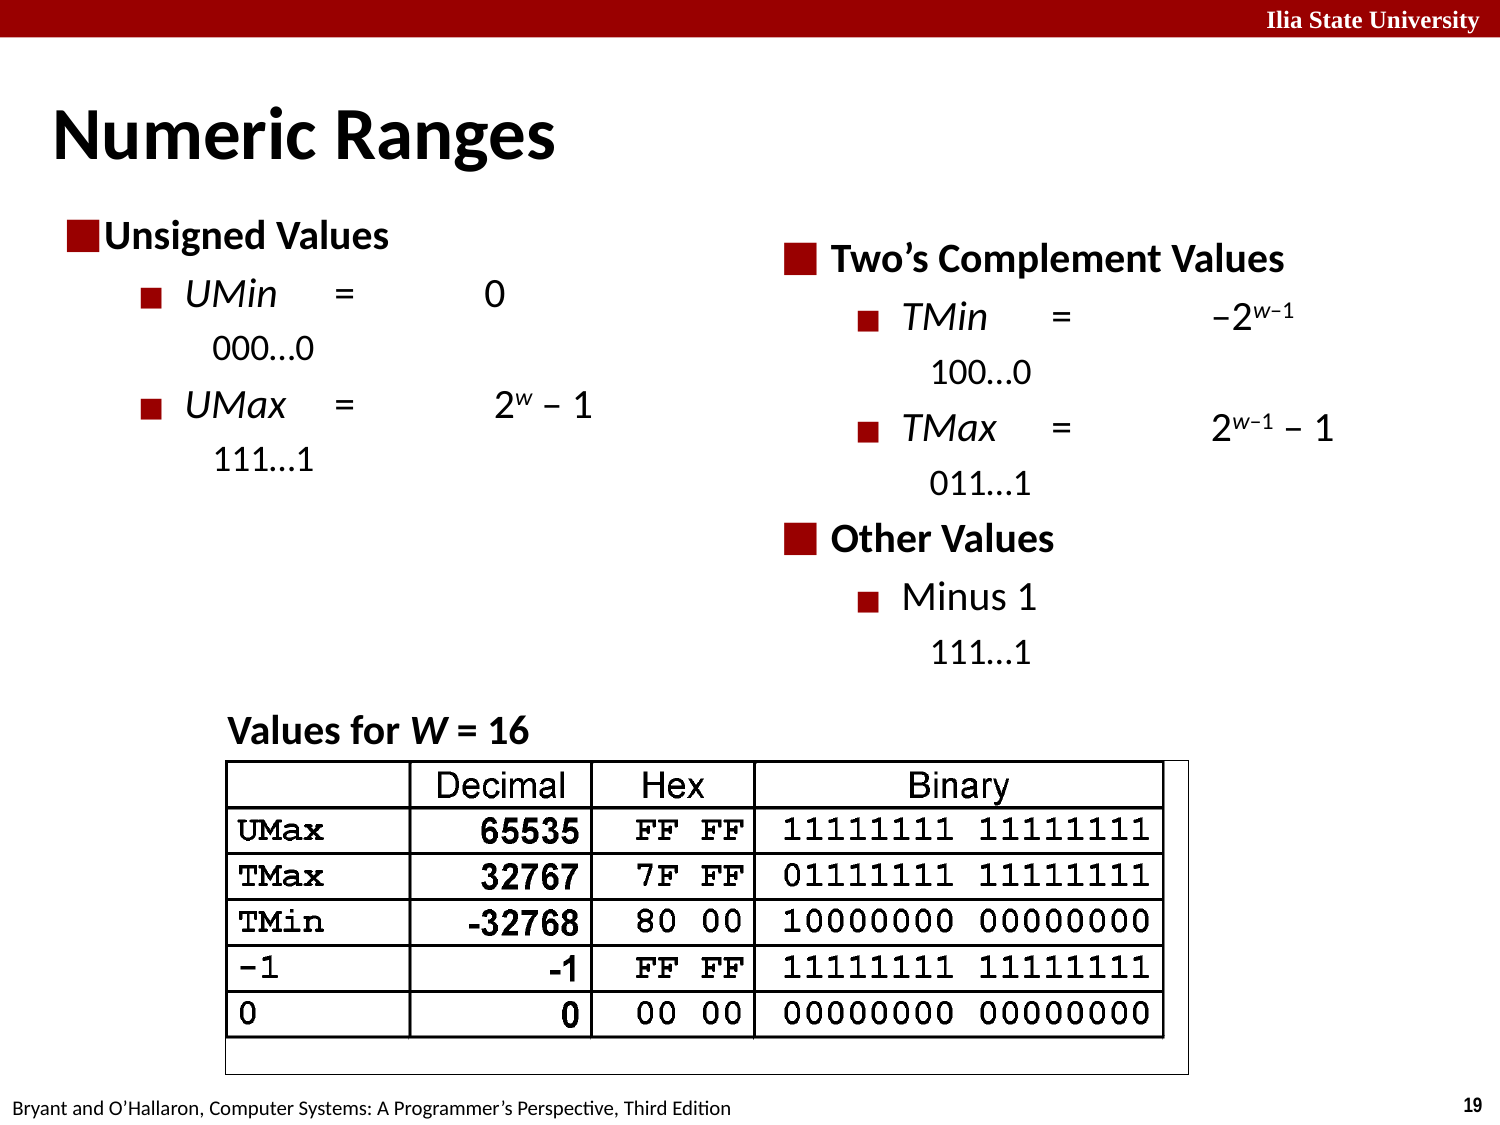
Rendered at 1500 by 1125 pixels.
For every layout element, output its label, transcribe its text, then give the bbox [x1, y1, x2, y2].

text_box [225, 760, 1189, 1076]
list Unsigned Values UMin = 0 000…0 UMax = 2w – 1 111…1 [47, 200, 717, 1058]
title Numeric Ranges [37, 83, 993, 175]
list Two’s Complement Values TMin = –2w–1 100…0 TMax = 2w–1 – 1 011…1 Other Values Minus 1 111…1 [764, 223, 1438, 1040]
text_box Values for W = 16 [212, 695, 548, 761]
